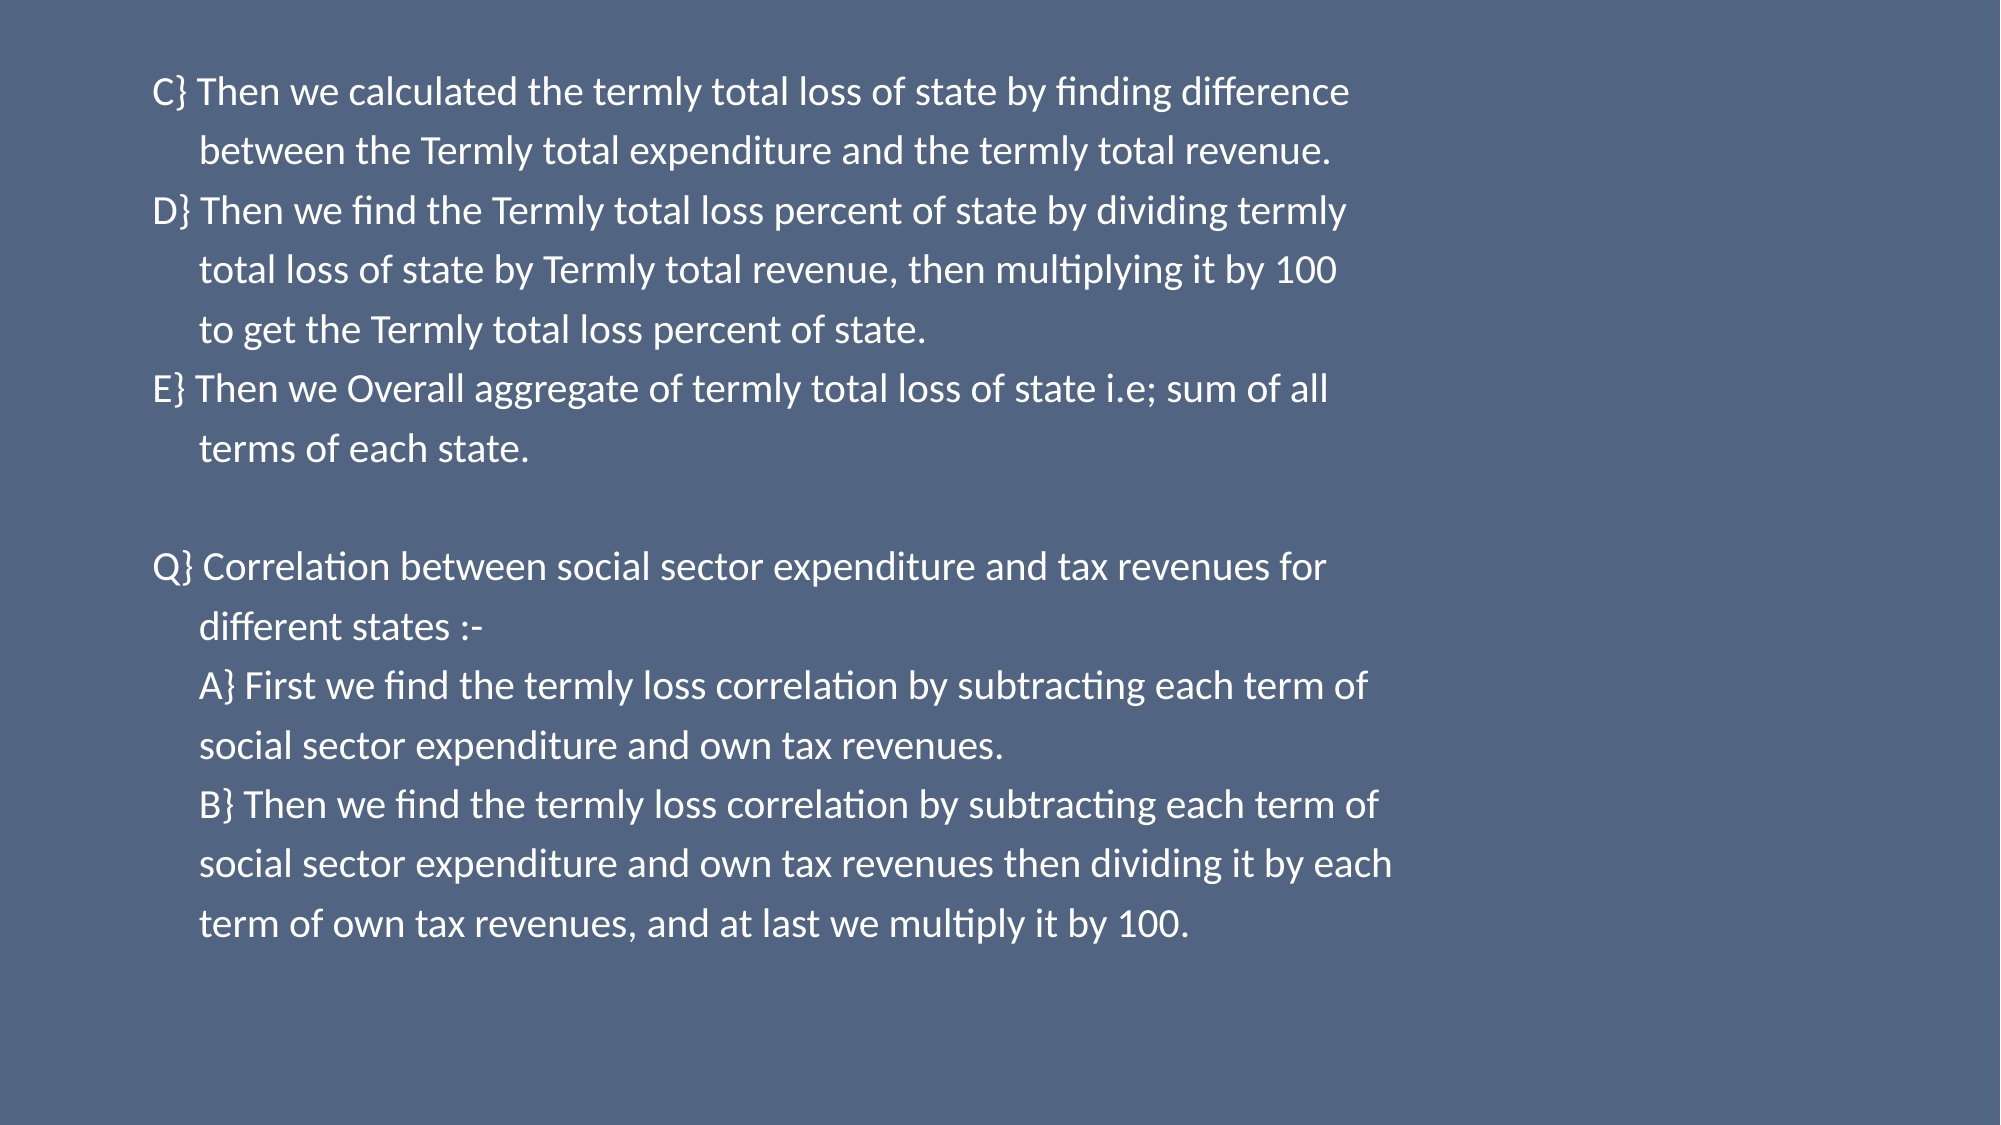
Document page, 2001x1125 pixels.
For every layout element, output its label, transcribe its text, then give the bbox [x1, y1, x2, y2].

list C} Then we calculated the termly total loss of state by finding difference between the Termly total expenditure and the termly total revenue. D} Then we find the Termly total loss percent of state by dividing termly total loss of state by Termly total revenue, then multiplying it by 100 to get the Termly total loss percent of state. E} Then we Overall aggregate of termly total loss of state i.e; sum of all terms of each state. Q} Correlation between social sector expenditure and tax revenues for different states :- A} First we find the termly loss correlation by subtracting each term of social sector expenditure and own tax revenues. B} Then we find the termly loss correlation by subtracting each term of social sector expenditure and own tax revenues then dividing it by each term of own tax revenues, and at last we multiply it by 100. [137, 62, 1863, 1014]
